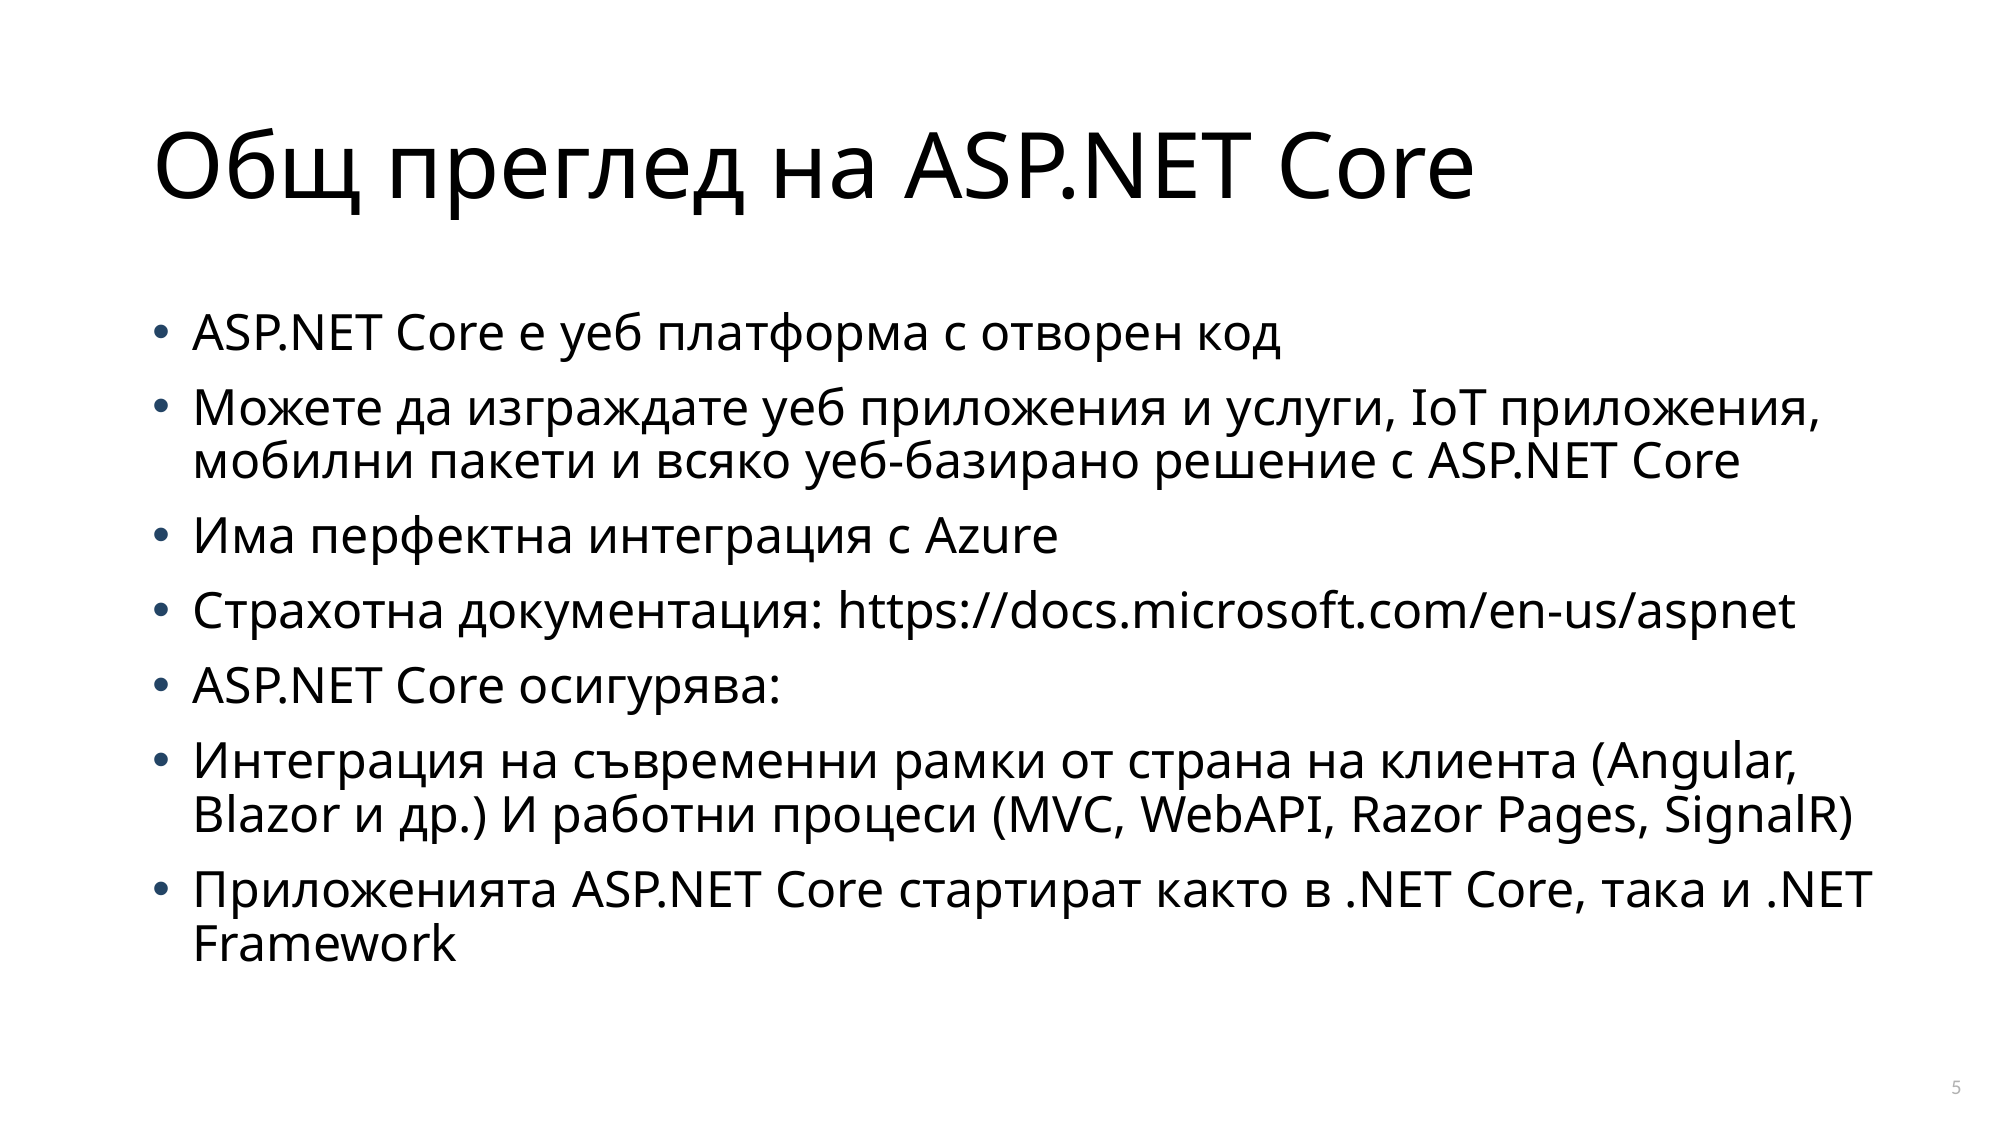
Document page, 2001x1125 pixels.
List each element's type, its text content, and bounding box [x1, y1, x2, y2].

list ASP.NET Core е уеб платформа с отворен код Можете да изграждате уеб приложения и услуги, IoT приложения, мобилни пакети и всяко уеб-базирано решение с ASP.NET Core Има перфектна интеграция с Azure Страхотна документация: https://docs.microsoft.com/en-us/aspnet ASP.NET Core осигурява: Интеграция на съвременни рамки от страна на клиента (Angular, Blazor и др.) И работни процеси (MVC, WebAPI, Razor Pages, SignalR) Приложенията ASP.NET Core стартират както в .NET Core, така и .NET Framework [137, 299, 1906, 1055]
title Общ преглед на ASP.NET Core [137, 59, 1863, 278]
slide_number 5 [1897, 1070, 1968, 1103]
